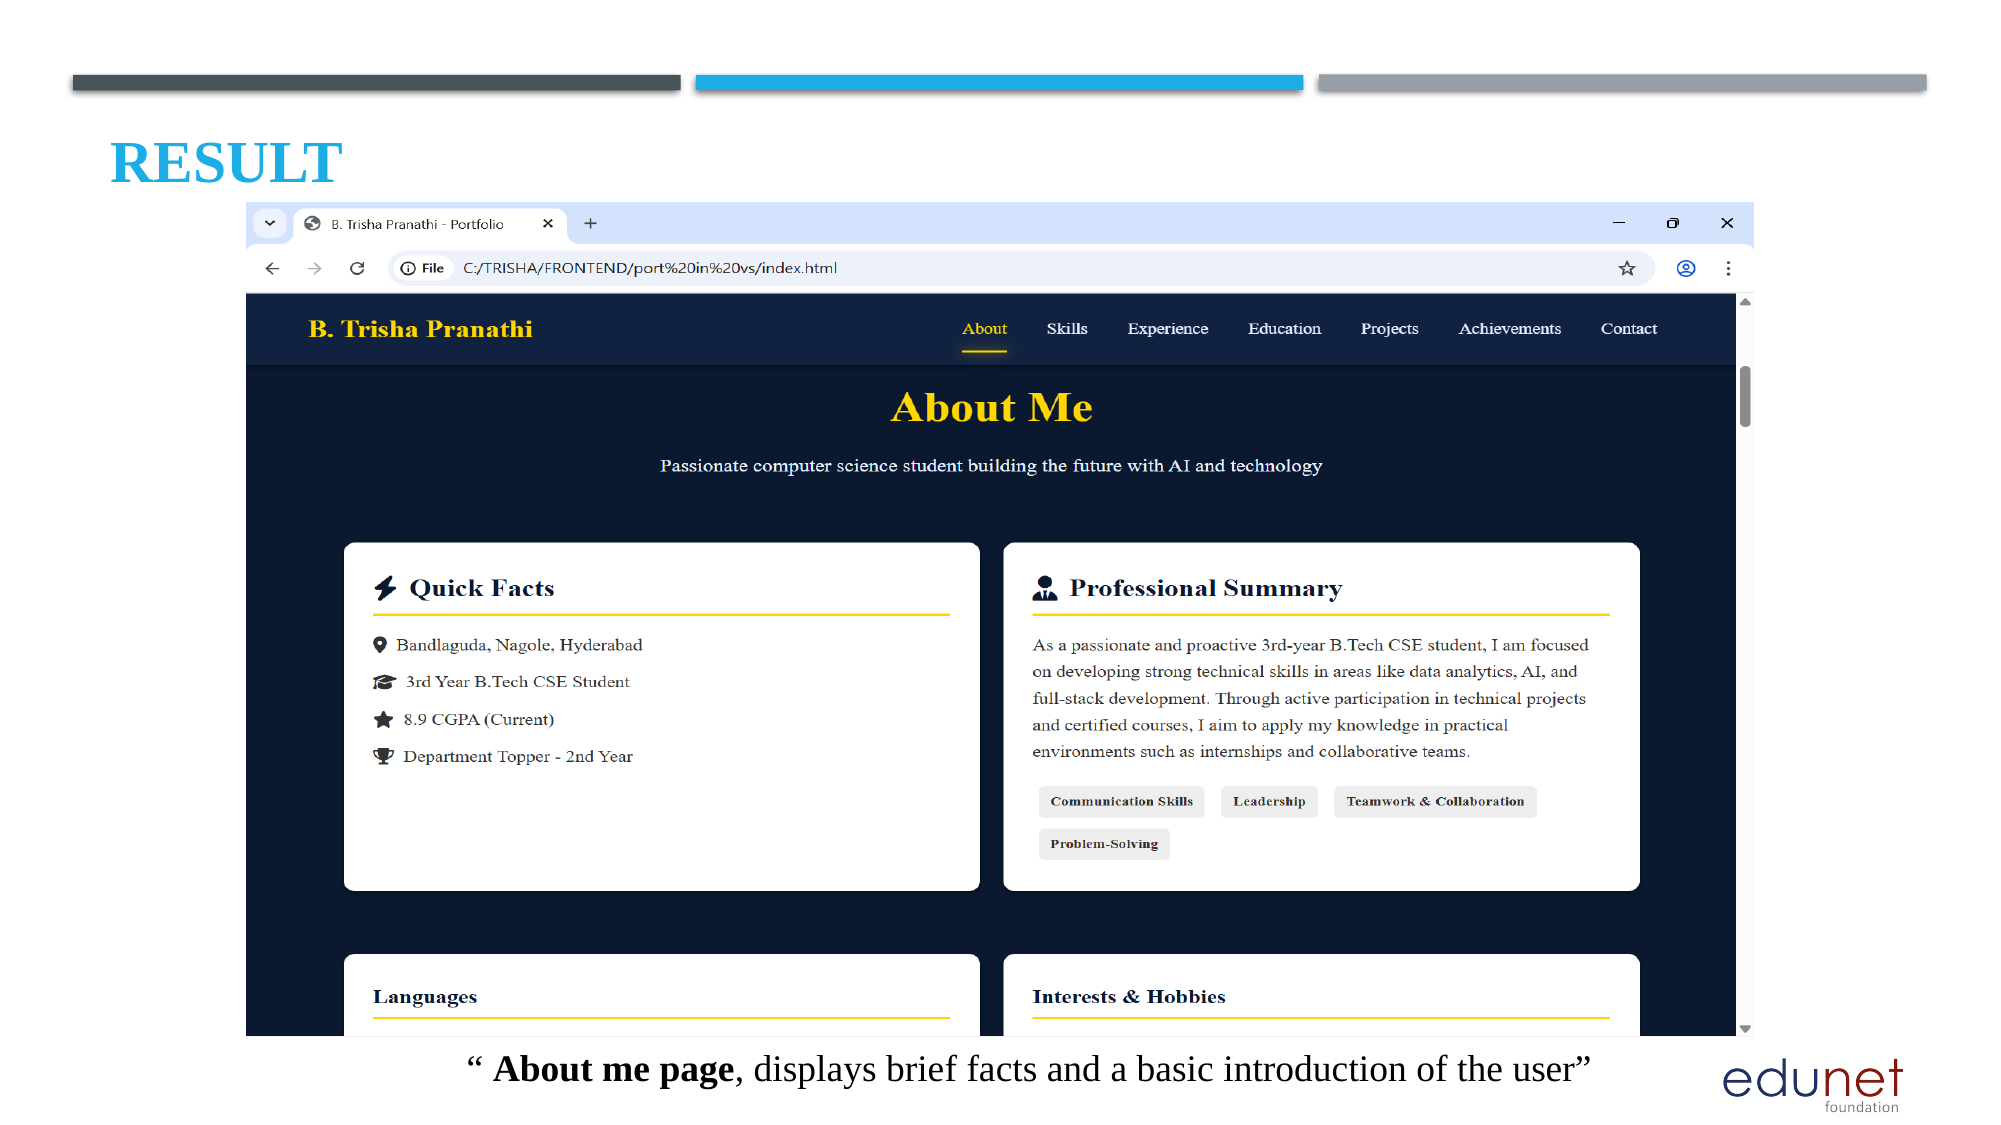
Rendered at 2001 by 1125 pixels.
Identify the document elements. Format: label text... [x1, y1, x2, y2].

text_box “ About me page, displays brief facts and a basic introduction of the user” [416, 1046, 1643, 1096]
picture [245, 201, 1755, 1037]
picture [1719, 1056, 1905, 1116]
title Result [95, 115, 1905, 203]
